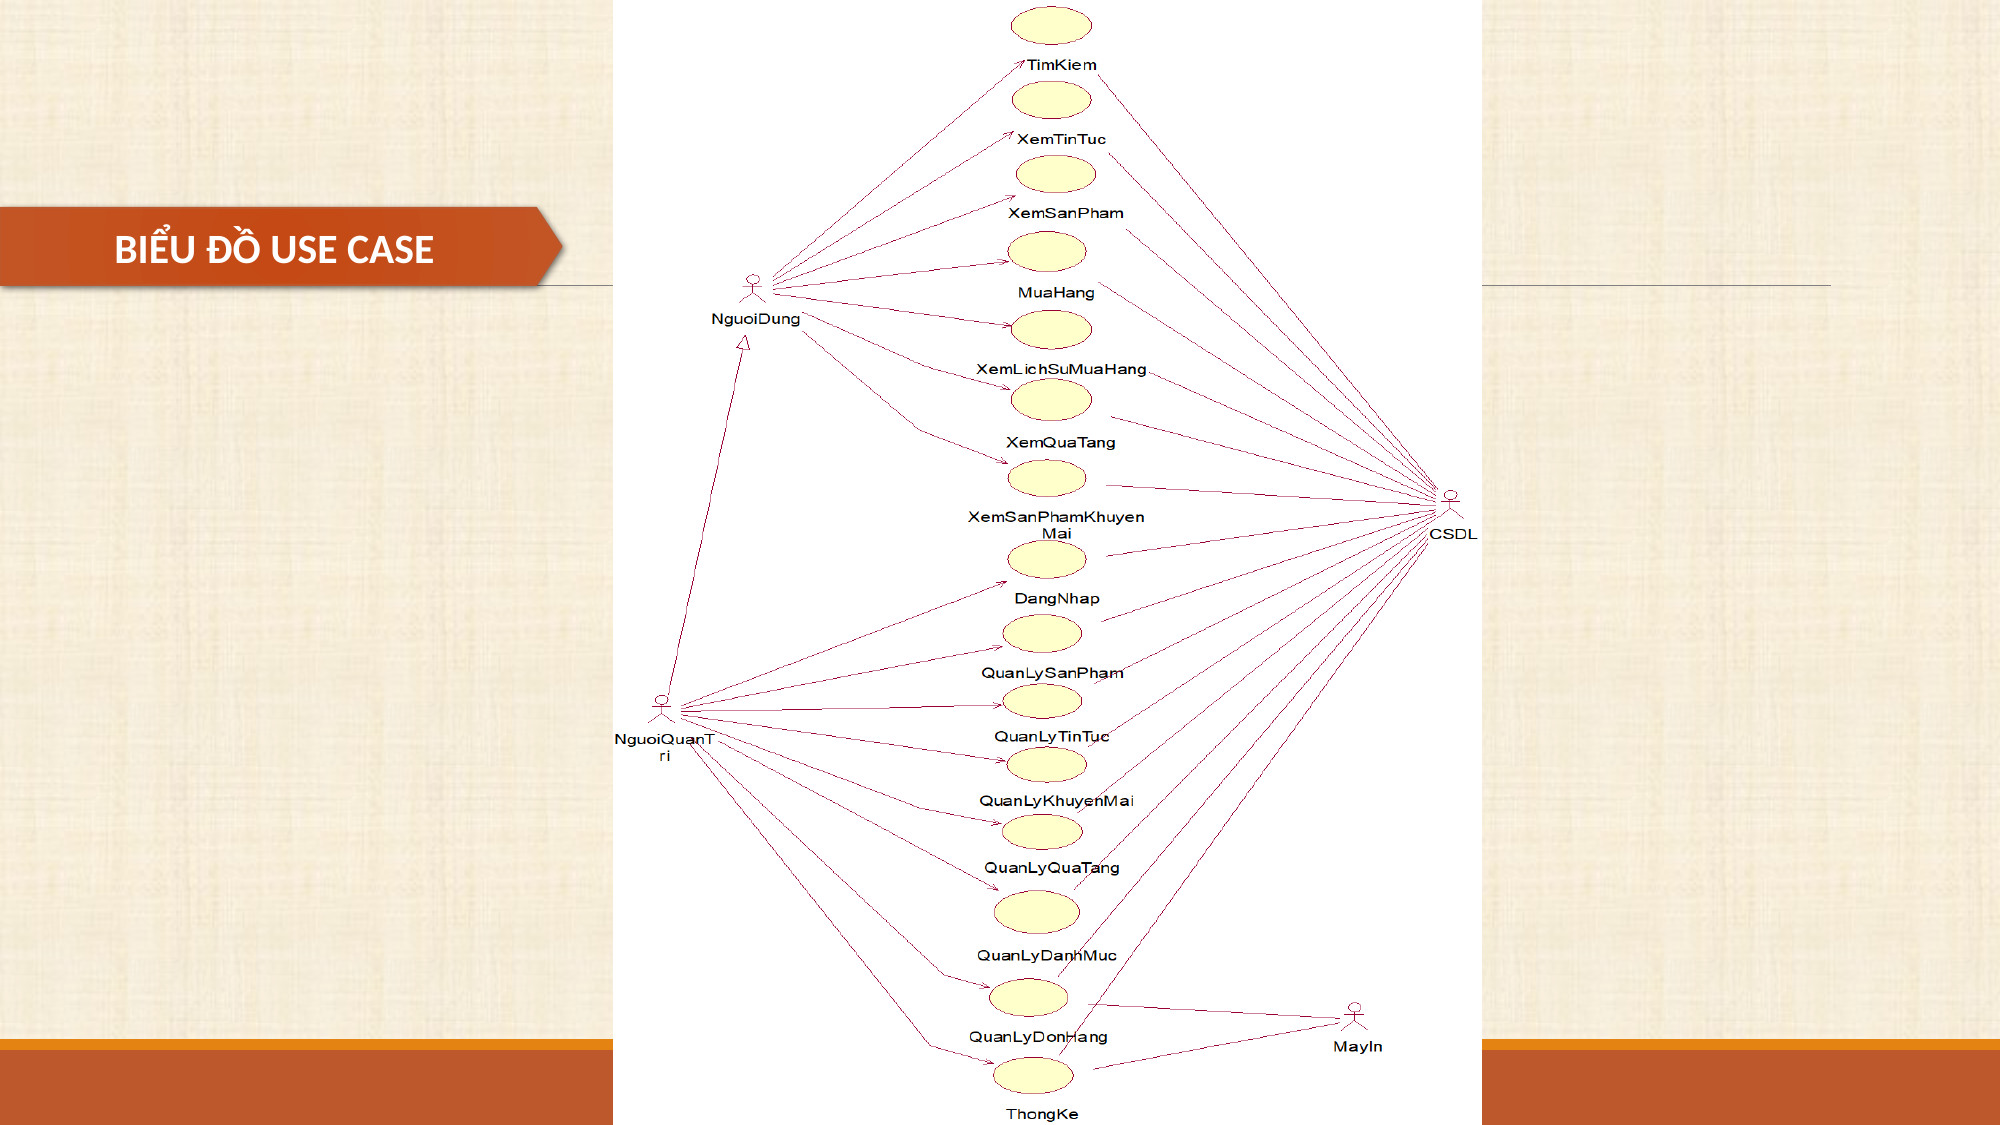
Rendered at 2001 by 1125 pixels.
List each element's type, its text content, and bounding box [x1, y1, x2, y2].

text_box Biểu đồ use case [0, 206, 563, 286]
picture [613, 0, 1483, 1125]
